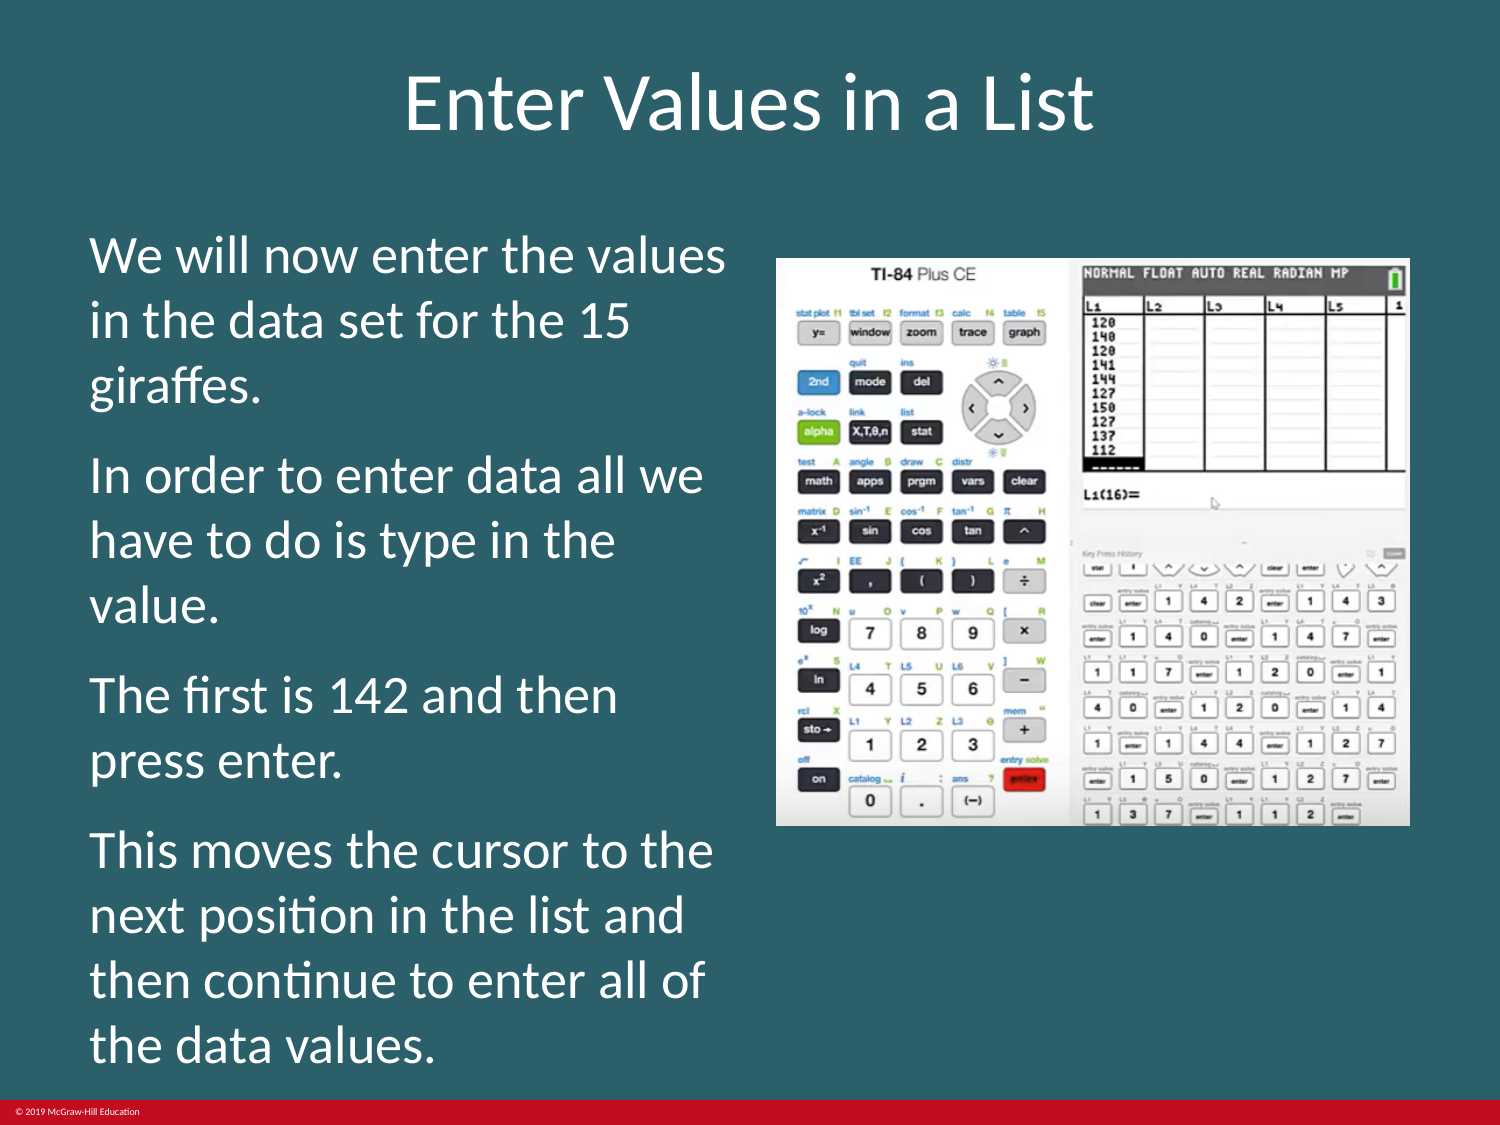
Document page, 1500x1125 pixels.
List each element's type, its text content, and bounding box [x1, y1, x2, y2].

list We will now enter the values in the data set for the 15 giraffes. In order to enter data all we have to do is type in the value. The first is 142 and then press enter. This moves the cursor to the next position in the list and then continue to enter all of the data values. [75, 212, 750, 1075]
title Enter Values in a List [0, 0, 1500, 195]
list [775, 258, 1410, 827]
